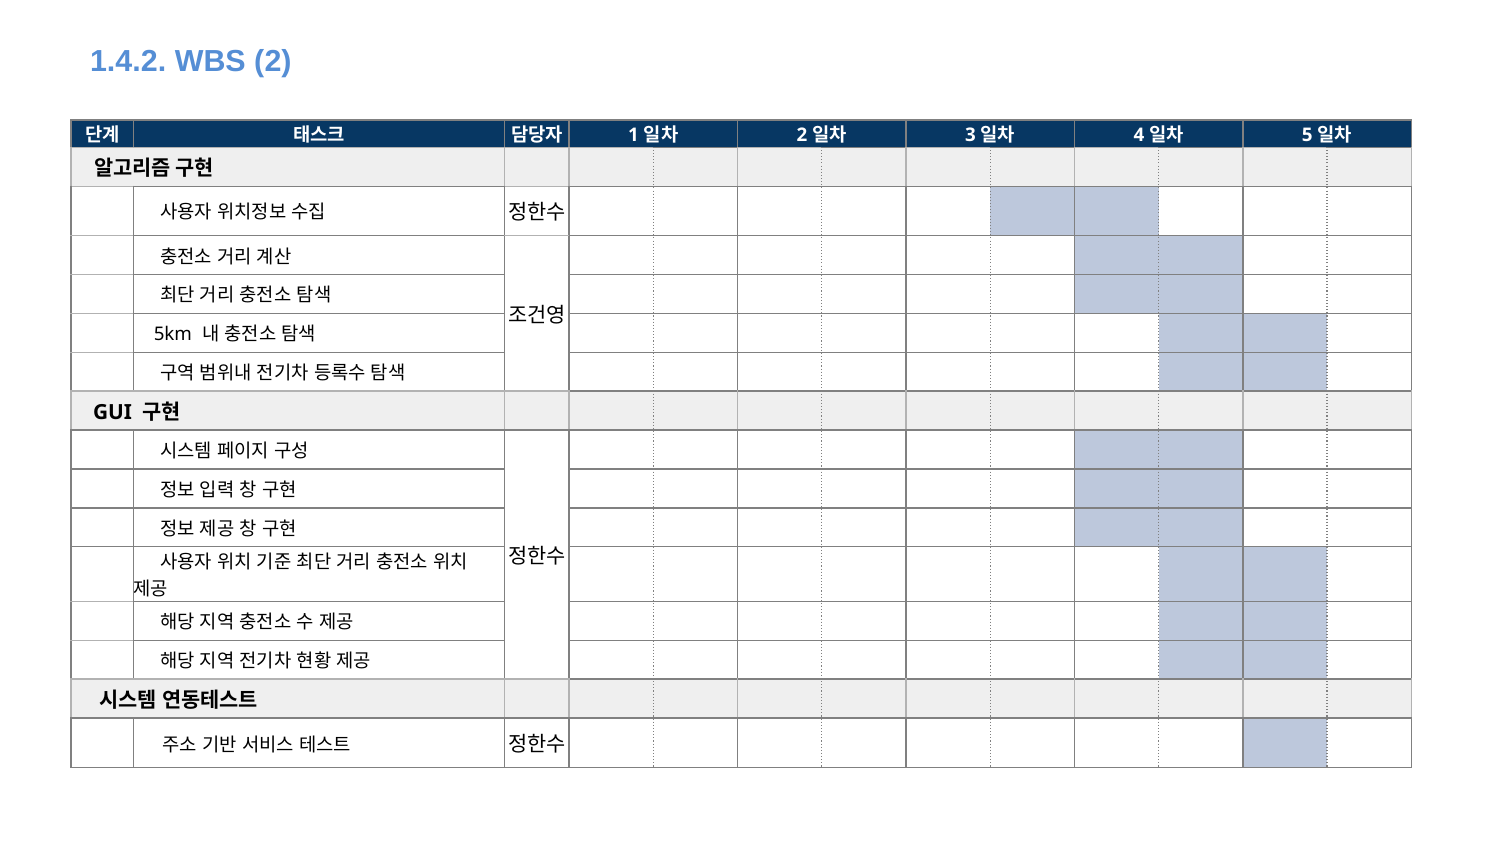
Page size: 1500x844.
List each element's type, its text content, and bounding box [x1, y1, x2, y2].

table_cell [907, 431, 990, 468]
table_cell [653, 641, 737, 678]
table_cell [738, 275, 822, 313]
table_cell [907, 353, 990, 390]
table_cell [1075, 392, 1159, 429]
table_cell [653, 431, 737, 468]
table_cell [1159, 148, 1242, 186]
table_cell [907, 236, 990, 274]
table_cell 5km 내 충전소 탐색 [134, 314, 504, 352]
table_cell [1327, 431, 1411, 468]
table_cell [1159, 547, 1242, 601]
table_header 1일차 [570, 121, 737, 147]
table_cell [72, 314, 133, 352]
table_cell [653, 236, 737, 274]
table_cell [653, 470, 737, 507]
table_cell [1327, 275, 1411, 313]
table_cell [822, 148, 905, 186]
table_cell [1075, 353, 1159, 390]
table_cell [907, 314, 990, 352]
table_cell [1244, 680, 1327, 717]
table_cell [653, 547, 737, 601]
table_cell [1327, 148, 1411, 186]
table_cell [570, 547, 653, 601]
table_cell [72, 547, 133, 601]
table_cell [1075, 236, 1159, 274]
table_cell [738, 353, 822, 390]
table_cell [505, 148, 568, 186]
table_cell [822, 353, 905, 390]
table_cell [1159, 641, 1242, 678]
table_header 2일차 [738, 121, 905, 147]
table_cell [822, 641, 905, 678]
table_cell [570, 719, 653, 767]
table_cell [72, 236, 133, 274]
table_cell [907, 641, 990, 678]
table_cell [570, 392, 653, 429]
table_cell [72, 602, 133, 640]
table_cell [1075, 680, 1159, 717]
table_cell [653, 719, 737, 767]
table_cell [1244, 187, 1327, 235]
table_cell 알고리즘 구현 [72, 148, 504, 186]
table_cell [990, 275, 1074, 313]
table_cell [505, 392, 568, 429]
table_cell [990, 353, 1074, 390]
table_cell [907, 509, 990, 546]
table_cell 정한수 [505, 719, 568, 767]
table_cell [1244, 392, 1327, 429]
table_cell [822, 275, 905, 313]
table_cell [653, 275, 737, 313]
table_cell [1075, 509, 1159, 546]
table_cell [1244, 547, 1327, 601]
table_cell [1159, 680, 1242, 717]
table_cell [1075, 547, 1159, 601]
table_cell [653, 680, 737, 717]
table_cell [822, 431, 905, 468]
table_cell [1159, 236, 1242, 274]
table_cell [505, 680, 568, 717]
table_cell [1159, 275, 1242, 313]
table_cell [1244, 602, 1327, 640]
table_cell [1075, 275, 1159, 313]
table_cell [822, 719, 905, 767]
table_cell [1244, 275, 1327, 313]
table_cell [907, 680, 990, 717]
table_cell [738, 641, 822, 678]
table_cell [1244, 470, 1327, 507]
table_cell [907, 719, 990, 767]
table_cell [1327, 236, 1411, 274]
table_cell [1075, 187, 1159, 235]
table_cell [738, 547, 822, 601]
table_cell [1244, 148, 1327, 186]
table_cell [990, 148, 1074, 186]
table_cell 정보 제공 창 구현 [134, 509, 504, 546]
table_cell [72, 719, 133, 767]
table_cell [72, 641, 133, 678]
table_cell [1327, 470, 1411, 507]
table_cell [1244, 509, 1327, 546]
table_cell [822, 392, 905, 429]
table_cell 정한수 [505, 431, 568, 678]
table_cell [1244, 314, 1327, 352]
table_cell [1159, 719, 1242, 767]
table_header 태스크 [134, 121, 504, 147]
table_cell [990, 547, 1074, 601]
table_cell 조건영 [505, 236, 568, 390]
table_cell [653, 148, 737, 186]
table_cell [907, 470, 990, 507]
table_cell [72, 470, 133, 507]
table_cell 정한수 [505, 187, 568, 235]
table_cell [570, 236, 653, 274]
table_cell 주소 기반 서비스 테스트 [134, 719, 504, 767]
table_cell [1244, 719, 1327, 767]
table_cell 사용자 위치정보 수집 [134, 187, 504, 235]
table_cell [907, 392, 990, 429]
table_cell [72, 275, 133, 313]
table_cell 사용자 위치 기준 최단 거리 충전소 위치 제공 [134, 547, 504, 601]
table_cell [570, 187, 653, 235]
table_cell [653, 392, 737, 429]
table_cell [907, 148, 990, 186]
table_cell [1244, 353, 1327, 390]
table_cell [738, 431, 822, 468]
table_cell [570, 602, 653, 640]
table_cell [1244, 431, 1327, 468]
table_cell [822, 470, 905, 507]
table_cell [72, 509, 133, 546]
table_cell 최단 거리 충전소 탐색 [134, 275, 504, 313]
table_cell [990, 602, 1074, 640]
table_cell [907, 547, 990, 601]
table_cell [570, 275, 653, 313]
table_header 단계 [72, 121, 133, 147]
table_cell [1075, 470, 1159, 507]
table_cell [990, 470, 1074, 507]
table_cell [822, 187, 905, 235]
table_cell [570, 431, 653, 468]
table_cell [1075, 641, 1159, 678]
table_cell 시스템 페이지 구성 [134, 431, 504, 468]
table_cell [990, 641, 1074, 678]
table_cell [738, 236, 822, 274]
table_cell [570, 314, 653, 352]
table_cell [1327, 509, 1411, 546]
table_cell [1327, 641, 1411, 678]
table_cell [738, 509, 822, 546]
table_cell [1327, 392, 1411, 429]
table_cell [1159, 314, 1242, 352]
table_cell [990, 680, 1074, 717]
table_cell [990, 187, 1074, 235]
table_cell [822, 547, 905, 601]
table_cell 시스템 연동테스트 [72, 680, 504, 717]
table_cell [653, 602, 737, 640]
table_cell [570, 680, 653, 717]
table_cell [653, 187, 737, 235]
table_cell [1327, 602, 1411, 640]
table_cell [1327, 353, 1411, 390]
table_cell [1244, 236, 1327, 274]
table_cell [570, 641, 653, 678]
table_cell [822, 602, 905, 640]
table_cell [72, 431, 133, 468]
table_cell [1075, 431, 1159, 468]
table_header 담당자 [505, 121, 568, 147]
table_cell [738, 602, 822, 640]
table_cell [570, 353, 653, 390]
table_cell GUI 구현 [72, 392, 504, 429]
table_cell [907, 602, 990, 640]
table_cell [1159, 187, 1242, 235]
table_cell [653, 353, 737, 390]
table_cell [738, 187, 822, 235]
title 1.4.2. WBS (2) [75, 33, 656, 86]
table_cell [822, 509, 905, 546]
table_cell [990, 509, 1074, 546]
table_cell [1159, 509, 1242, 546]
table_cell [1075, 314, 1159, 352]
table_cell [1327, 187, 1411, 235]
table_cell [1075, 602, 1159, 640]
table_cell [990, 431, 1074, 468]
table_cell [1327, 314, 1411, 352]
table_cell [990, 236, 1074, 274]
table_cell [1159, 392, 1242, 429]
table_cell [822, 314, 905, 352]
table_cell [1327, 547, 1411, 601]
table_cell [738, 470, 822, 507]
table_cell [822, 236, 905, 274]
table_cell [1327, 719, 1411, 767]
table_cell [1159, 353, 1242, 390]
table_cell [822, 680, 905, 717]
table_cell 구역 범위내 전기차 등록수 탐색 [134, 353, 504, 390]
table_cell [738, 314, 822, 352]
table_cell [72, 353, 133, 390]
table_cell [1244, 641, 1327, 678]
table_cell [1075, 719, 1159, 767]
table_cell [738, 148, 822, 186]
table_cell [653, 314, 737, 352]
table_cell 해당 지역 전기차 현황 제공 [134, 641, 504, 678]
table_cell [1159, 470, 1242, 507]
table_cell [1159, 602, 1242, 640]
table_cell [738, 392, 822, 429]
table_cell 정보 입력 창 구현 [134, 470, 504, 507]
table_header 5일차 [1244, 121, 1411, 147]
table_cell [738, 680, 822, 717]
table_cell [1327, 680, 1411, 717]
table_header 4일차 [1075, 121, 1242, 147]
table_header 3일차 [907, 121, 1074, 147]
table_cell 해당 지역 충전소 수 제공 [134, 602, 504, 640]
table_cell [570, 509, 653, 546]
table_cell [907, 275, 990, 313]
table_cell [1075, 148, 1159, 186]
table_cell [570, 470, 653, 507]
table_cell [990, 314, 1074, 352]
table_cell [72, 187, 133, 235]
table_cell [990, 719, 1074, 767]
table_cell [990, 392, 1074, 429]
table_cell [738, 719, 822, 767]
table_cell [570, 148, 653, 186]
table_cell [653, 509, 737, 546]
table_cell [1159, 431, 1242, 468]
table_cell [907, 187, 990, 235]
table_cell 충전소 거리 계산 [134, 236, 504, 274]
